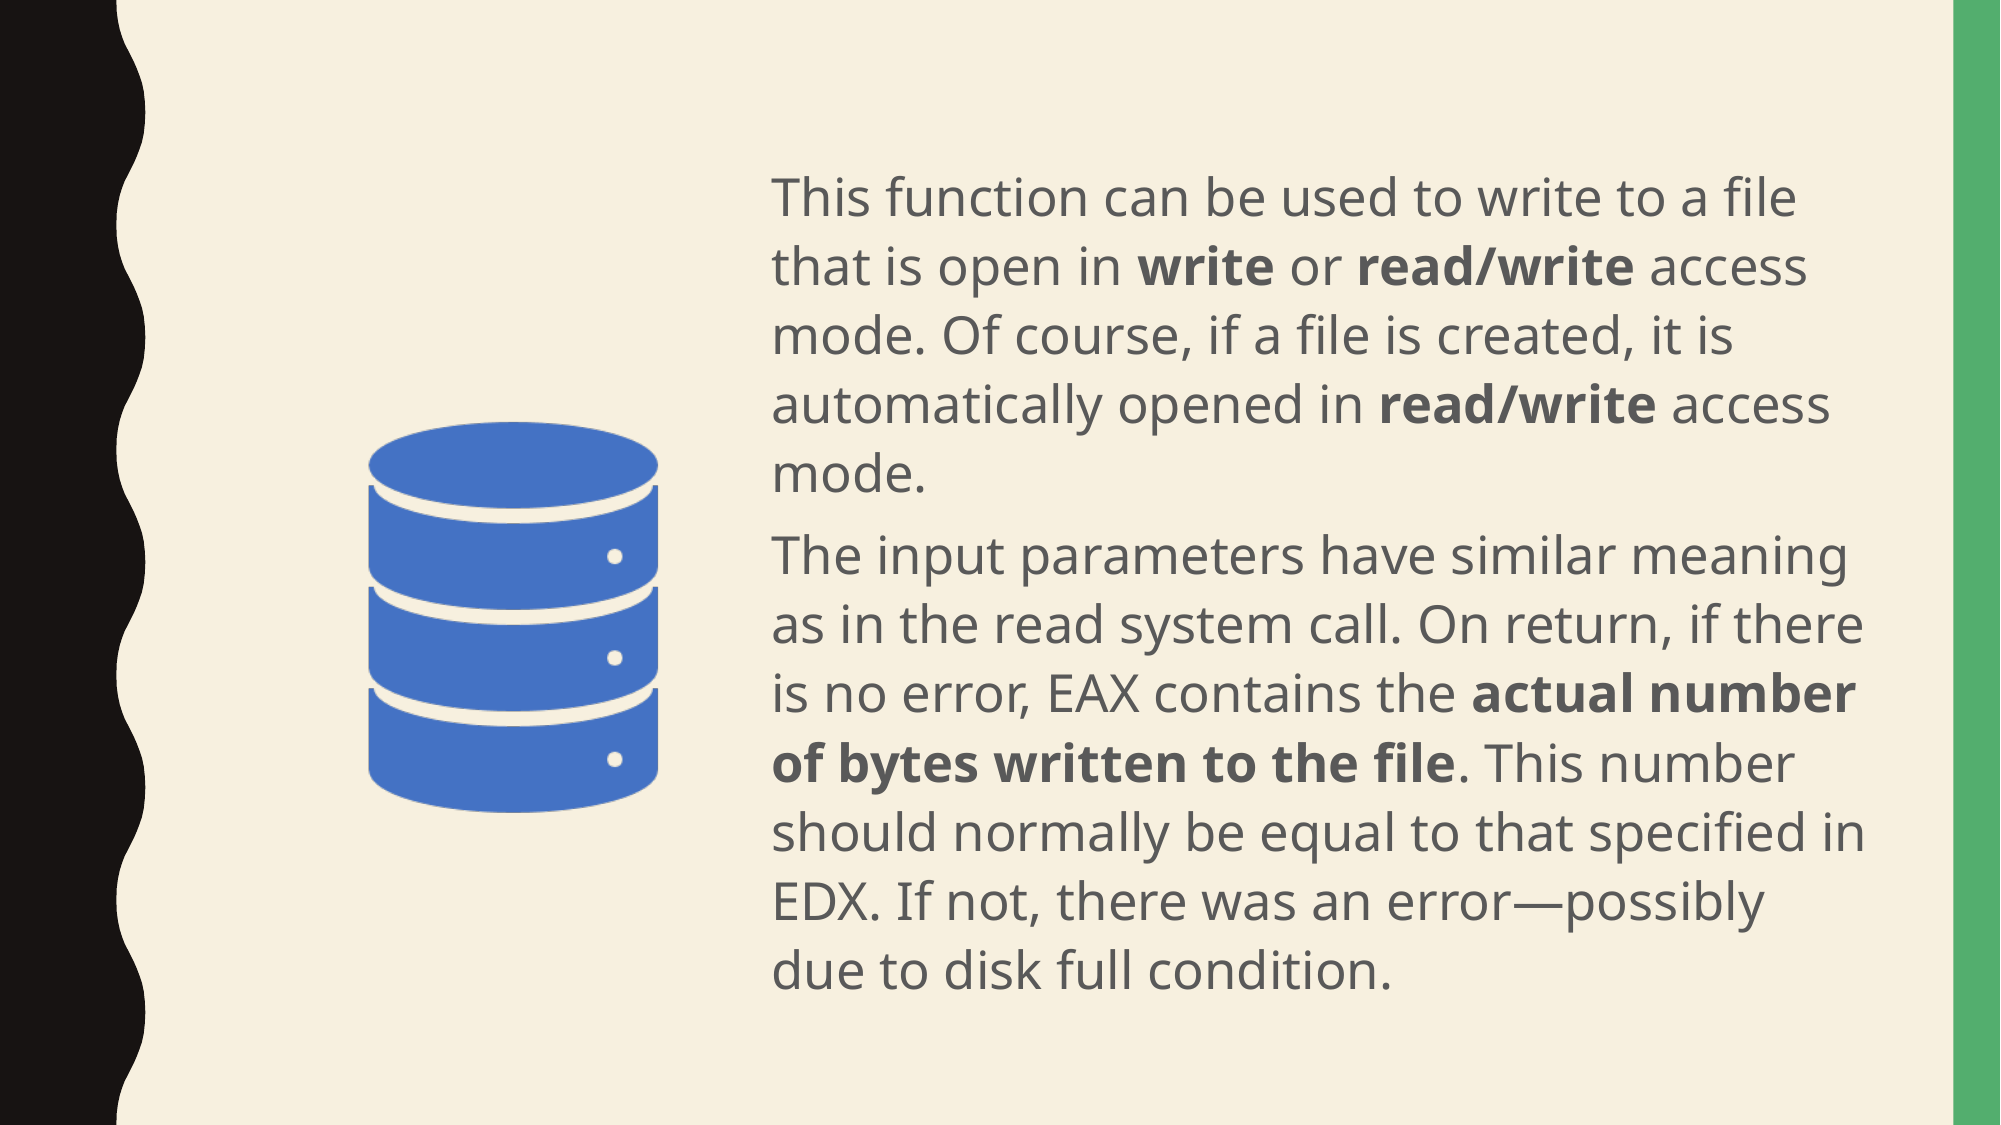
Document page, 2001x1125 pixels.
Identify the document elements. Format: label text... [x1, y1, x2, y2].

list This function can be used to write to a file that is open in write or read/write access mode. Of course, if a file is created, it is automatically opened in read/write access mode. The input parameters have similar meaning as in the read system call. On return, if there is no error, EAX contains the actual number of bytes written to the file. This number should normally be equal to that specified in EDX. If not, there was an error—possibly due to disk full condition. [756, 149, 1884, 1016]
picture [270, 374, 757, 861]
